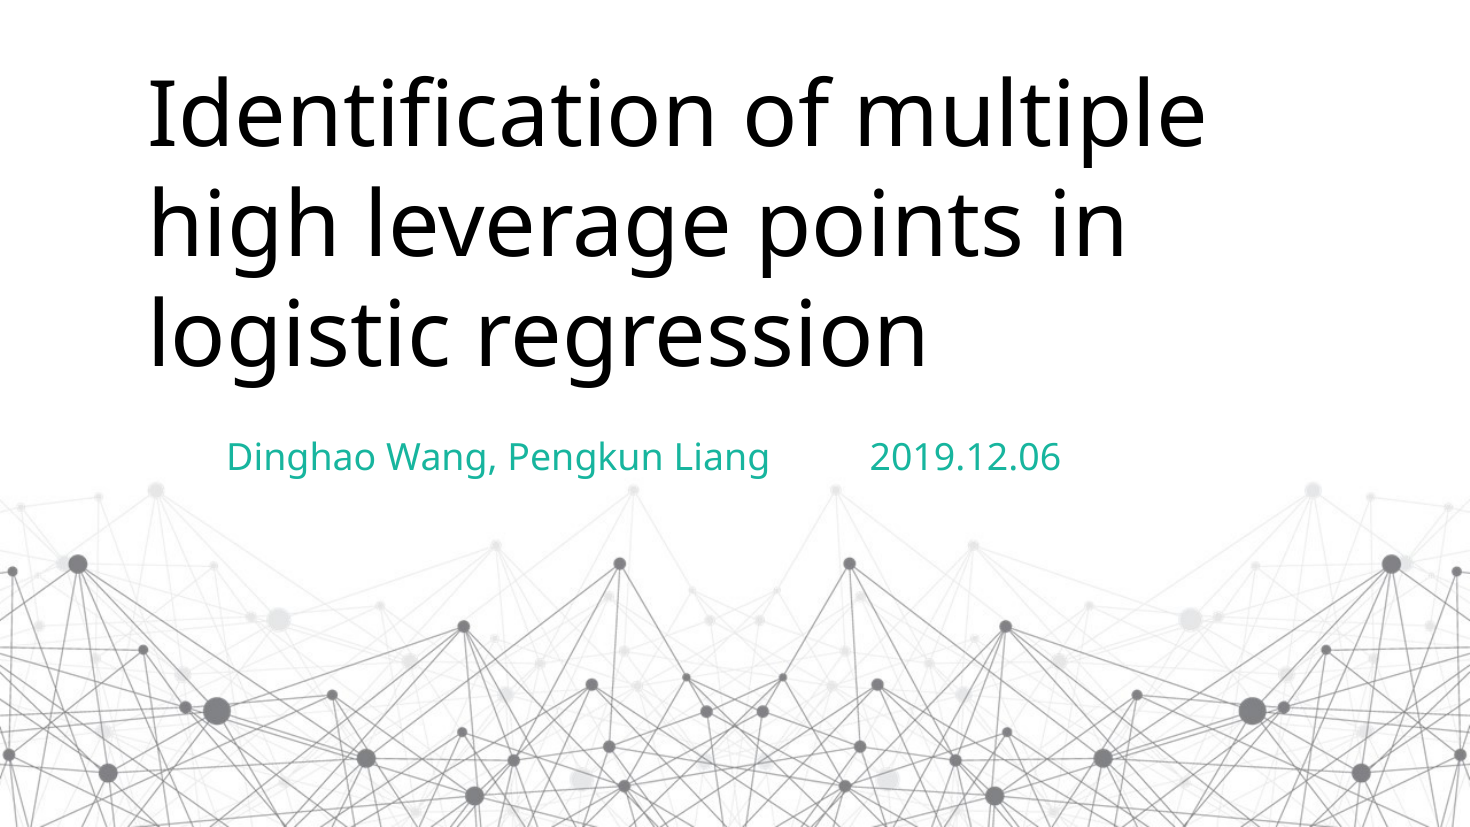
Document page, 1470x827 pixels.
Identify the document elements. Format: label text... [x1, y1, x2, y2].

text_box 2019.12.06 [854, 425, 1077, 485]
text_box Dinghao Wang, Pengkun Liang [211, 425, 786, 485]
text_box Identification of multiple high leverage points in logistic regression [132, 47, 1255, 392]
picture [0, 0, 1470, 827]
